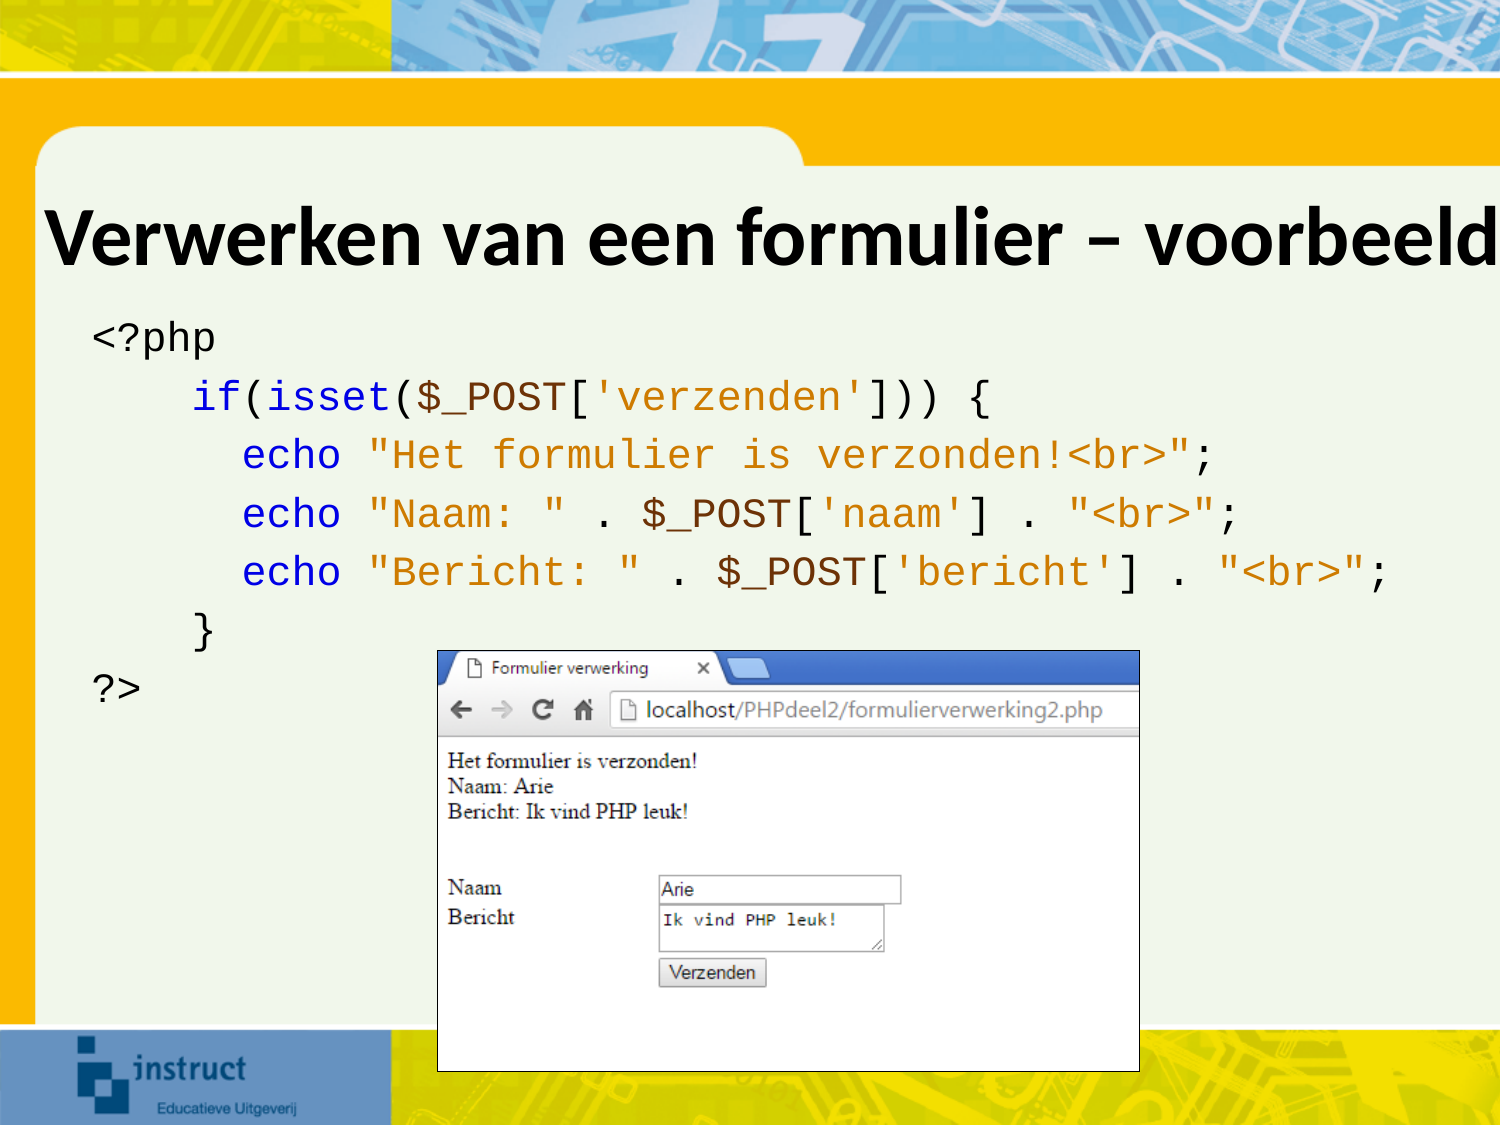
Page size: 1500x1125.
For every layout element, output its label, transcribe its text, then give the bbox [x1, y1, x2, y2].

list <?php if(isset($_POST['verzenden'])) { echo "Het formulier is verzonden!<br>"; echo "Naam: " . $_POST['naam'] . "<br>"; echo "Bericht: " . $_POST['bericht'] . "<br>"; } ?> [76, 302, 1500, 1005]
picture [0, 0, 1500, 1125]
title Verwerken van een formulier – voorbeeld [29, 172, 1500, 291]
